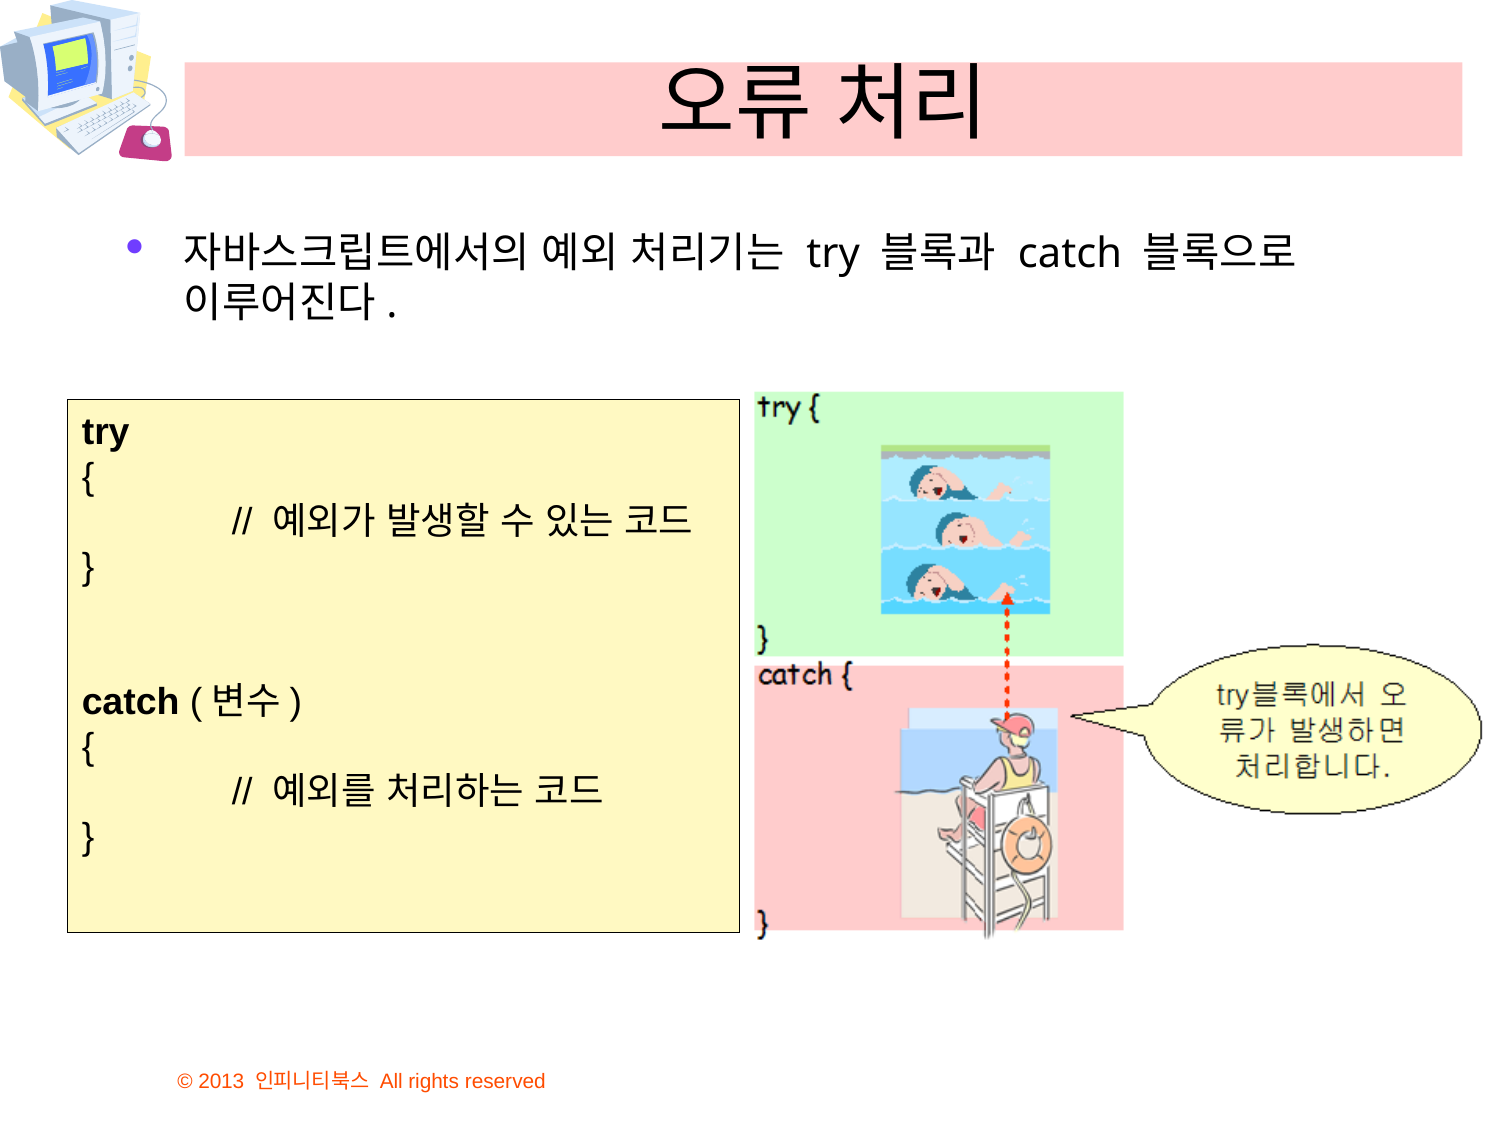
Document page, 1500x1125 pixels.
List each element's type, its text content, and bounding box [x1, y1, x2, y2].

text_box try { // 예외가 발생할 수 있는 코드 } catch (변수) { // 예외를 처리하는 코드 } [67, 399, 733, 933]
picture [738, 377, 1490, 954]
list 자바스크립트에서의 예외 처리기는 try 블록과 catch 블록으로 이루어진다. [112, 218, 1460, 399]
title 오류 처리 [184, 62, 1463, 157]
